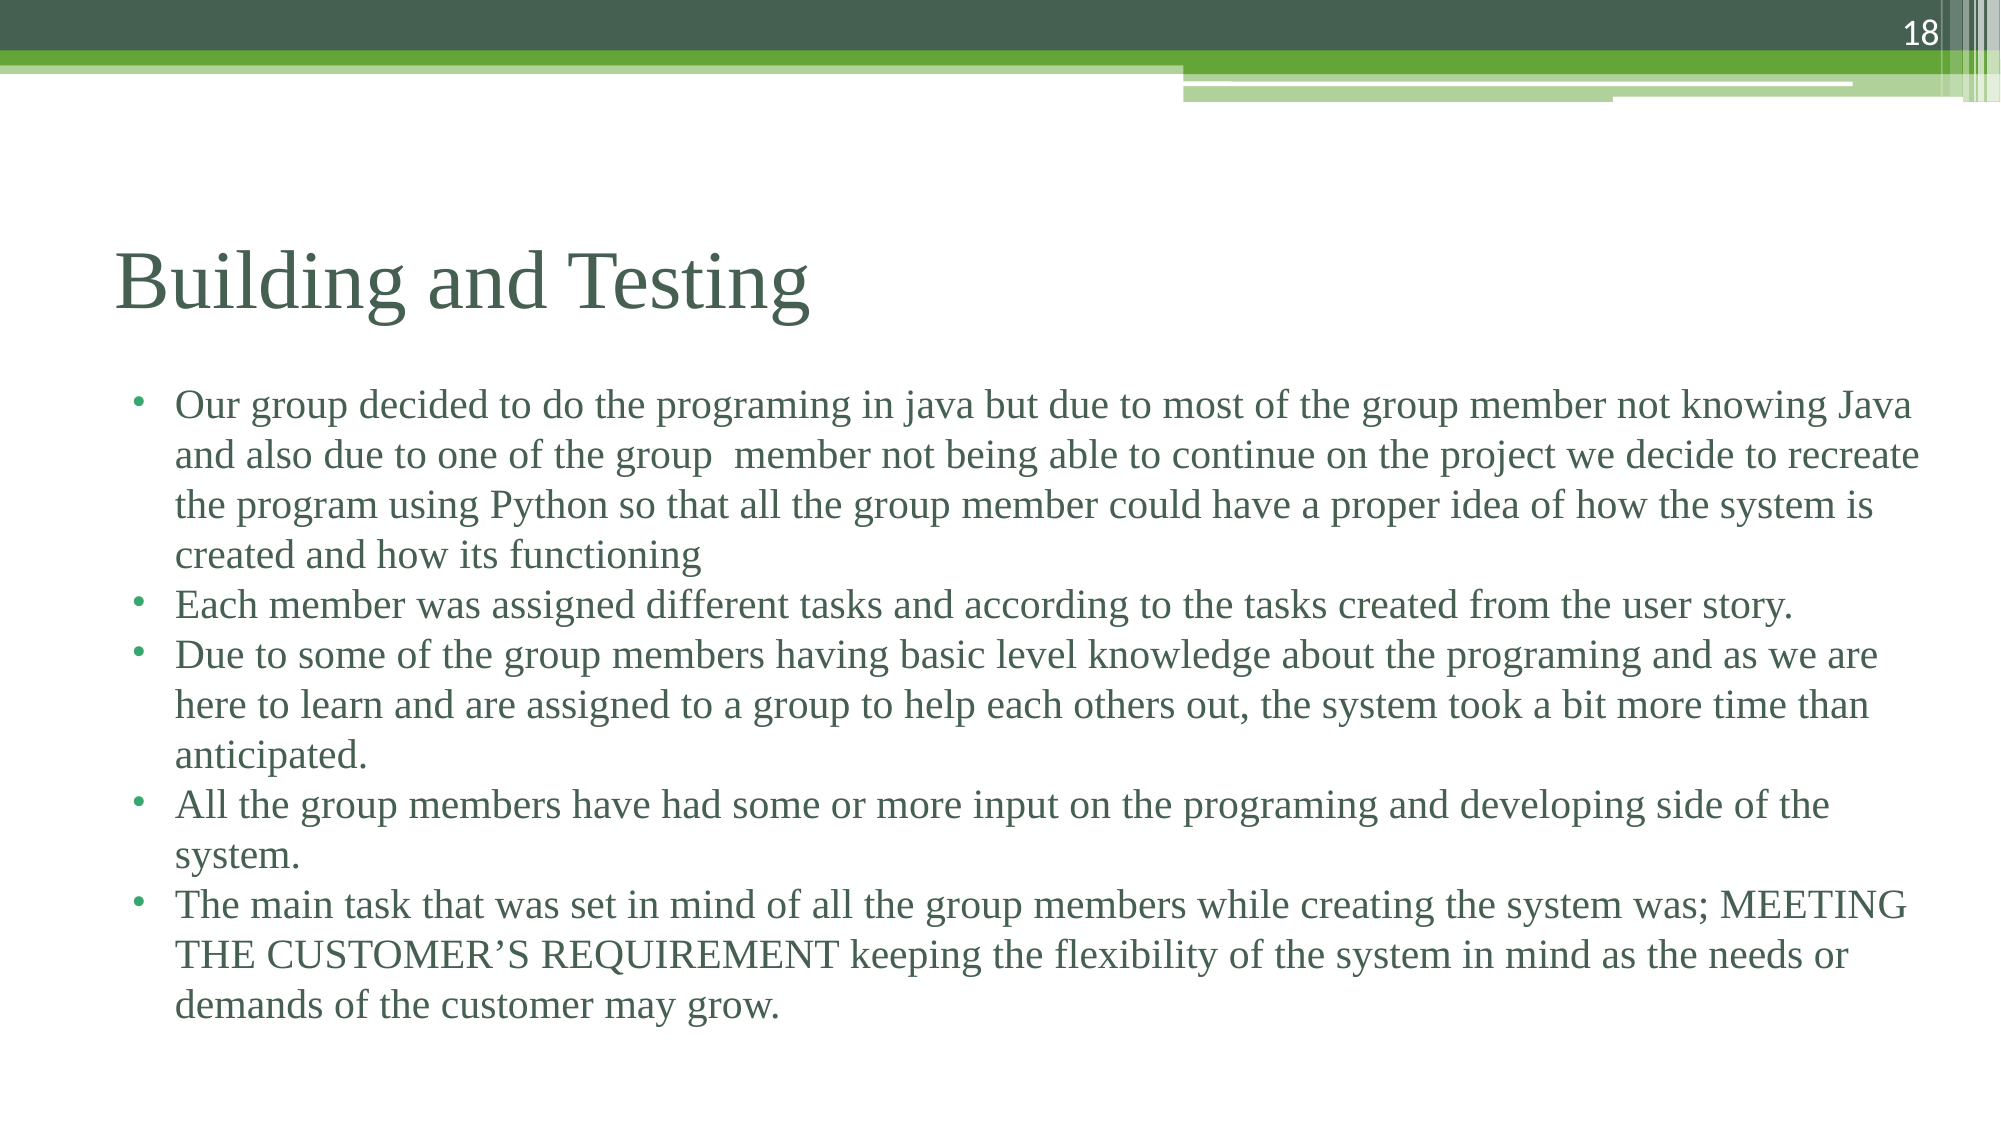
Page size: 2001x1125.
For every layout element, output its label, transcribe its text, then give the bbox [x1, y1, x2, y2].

list Our group decided to do the programing in java but due to most of the group member not knowing Java and also due to one of the group member not being able to continue on the project we decide to recreate the program using Python so that all the group member could have a proper idea of how the system is created and how its functioning Each member was assigned different tasks and according to the tasks created from the user story. Due to some of the group members having basic level knowledge about the programing and as we are here to learn and are assigned to a group to help each others out, the system took a bit more time than anticipated. All the group members have had some or more input on the programing and developing side of the system. The main task that was set in mind of all the group members while creating the system was; MEETING THE CUSTOMER’S REQUIREMENT keeping the flexibility of the system in mind as the needs or demands of the customer may grow. [99, 368, 1955, 1082]
slide_number ‹#› [1788, 0, 1955, 61]
title Building and Testing [99, 187, 1900, 363]
